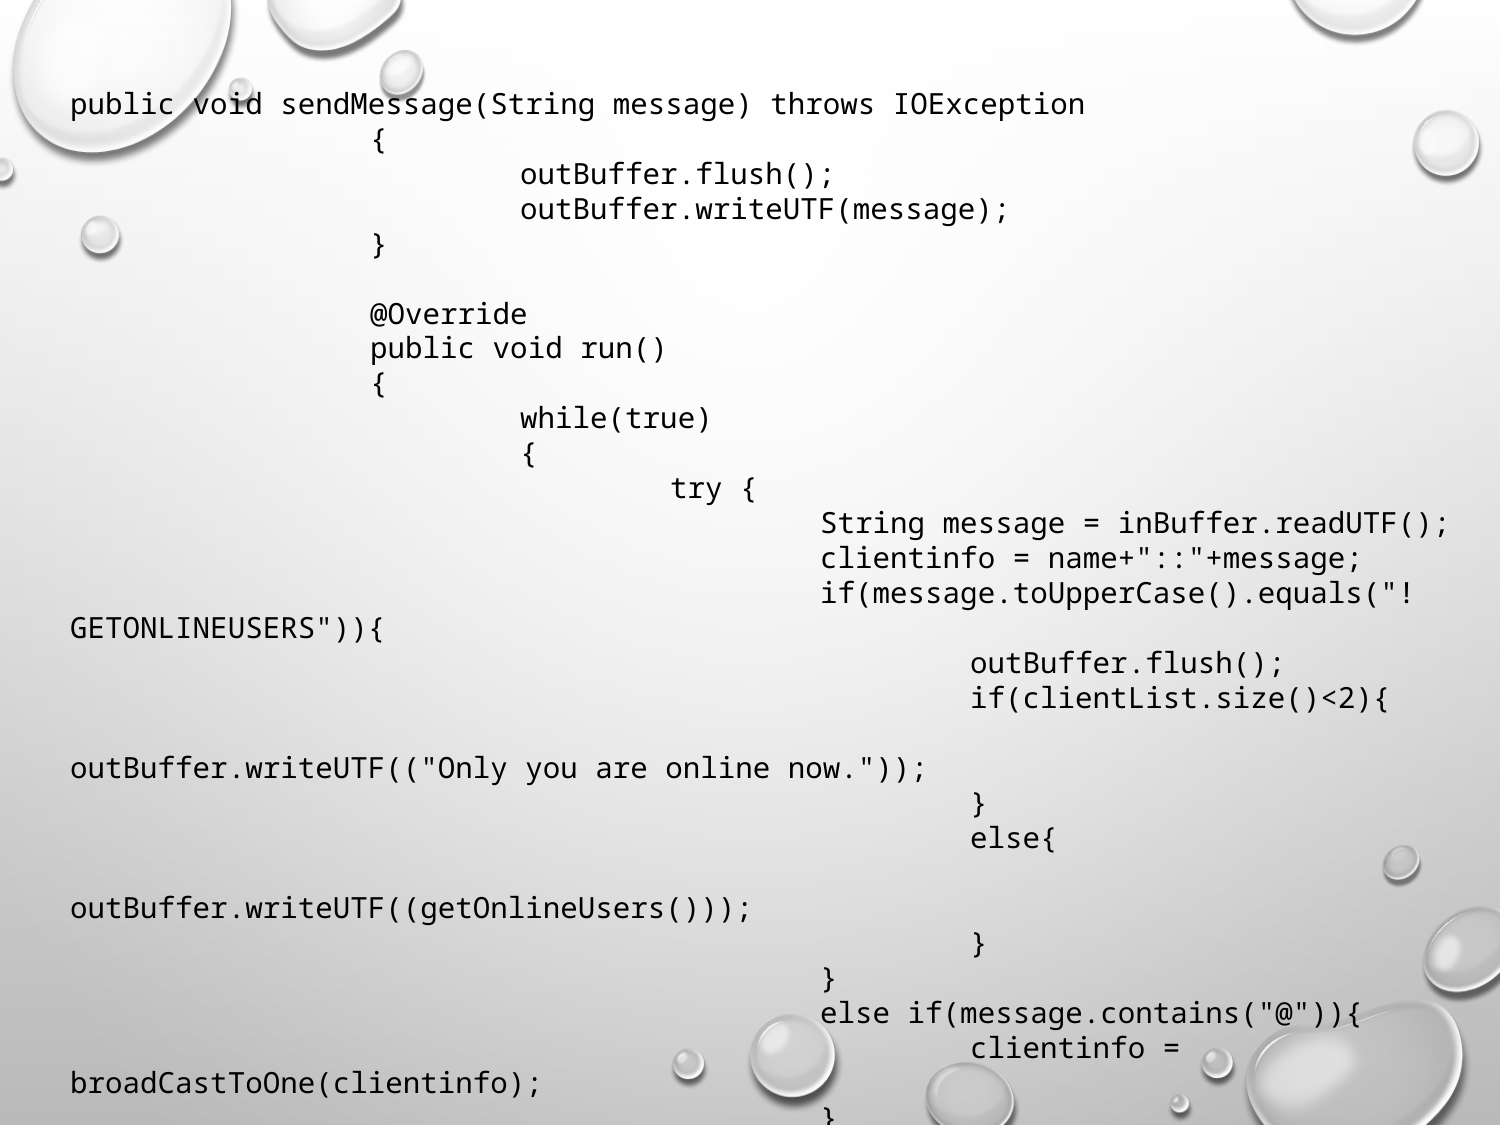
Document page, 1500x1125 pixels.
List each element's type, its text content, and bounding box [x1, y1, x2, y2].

text_box public void sendMessage(String message) throws IOException { outBuffer.flush(); outBuffer.writeUTF(message); } @Override public void run() { while(true) { try { String message = inBuffer.readUTF(); clientinfo = name+"::"+message; if(message.toUpperCase().equals("!GETONLINEUSERS")){ outBuffer.flush(); if(clientList.size()<2){ outBuffer.writeUTF(("Only you are online now.")); } else{ outBuffer.writeUTF((getOnlineUsers())); } } else if(message.contains("@")){ clientinfo = broadCastToOne(clientinfo); } [55, 77, 1481, 1125]
picture [0, 0, 1500, 1125]
